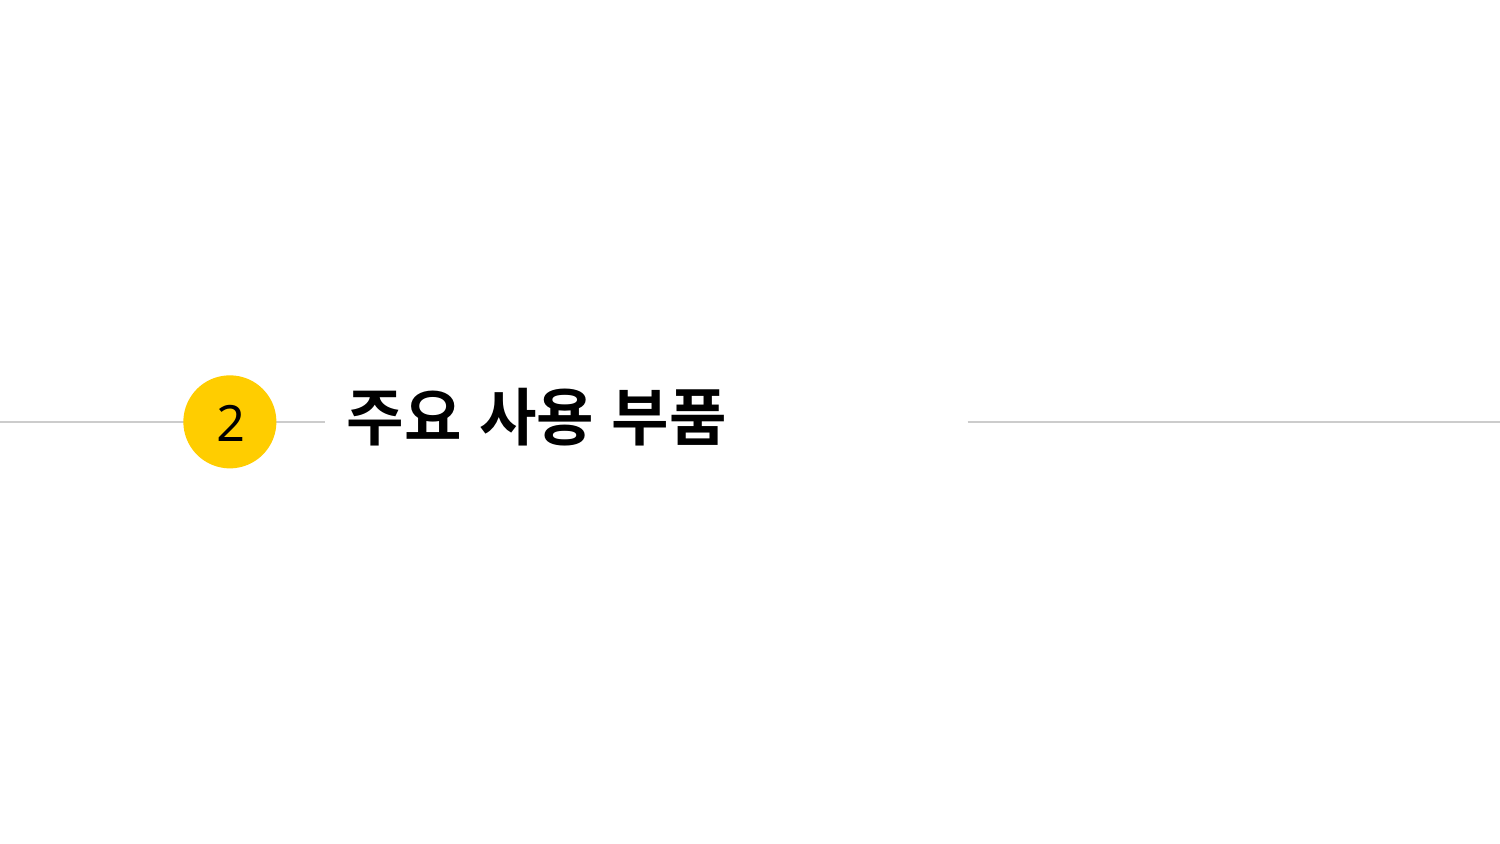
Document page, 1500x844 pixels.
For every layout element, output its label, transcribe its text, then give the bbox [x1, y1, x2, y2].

text_box 2 [186, 375, 276, 468]
title 주요 사용 부품 [331, 277, 954, 469]
